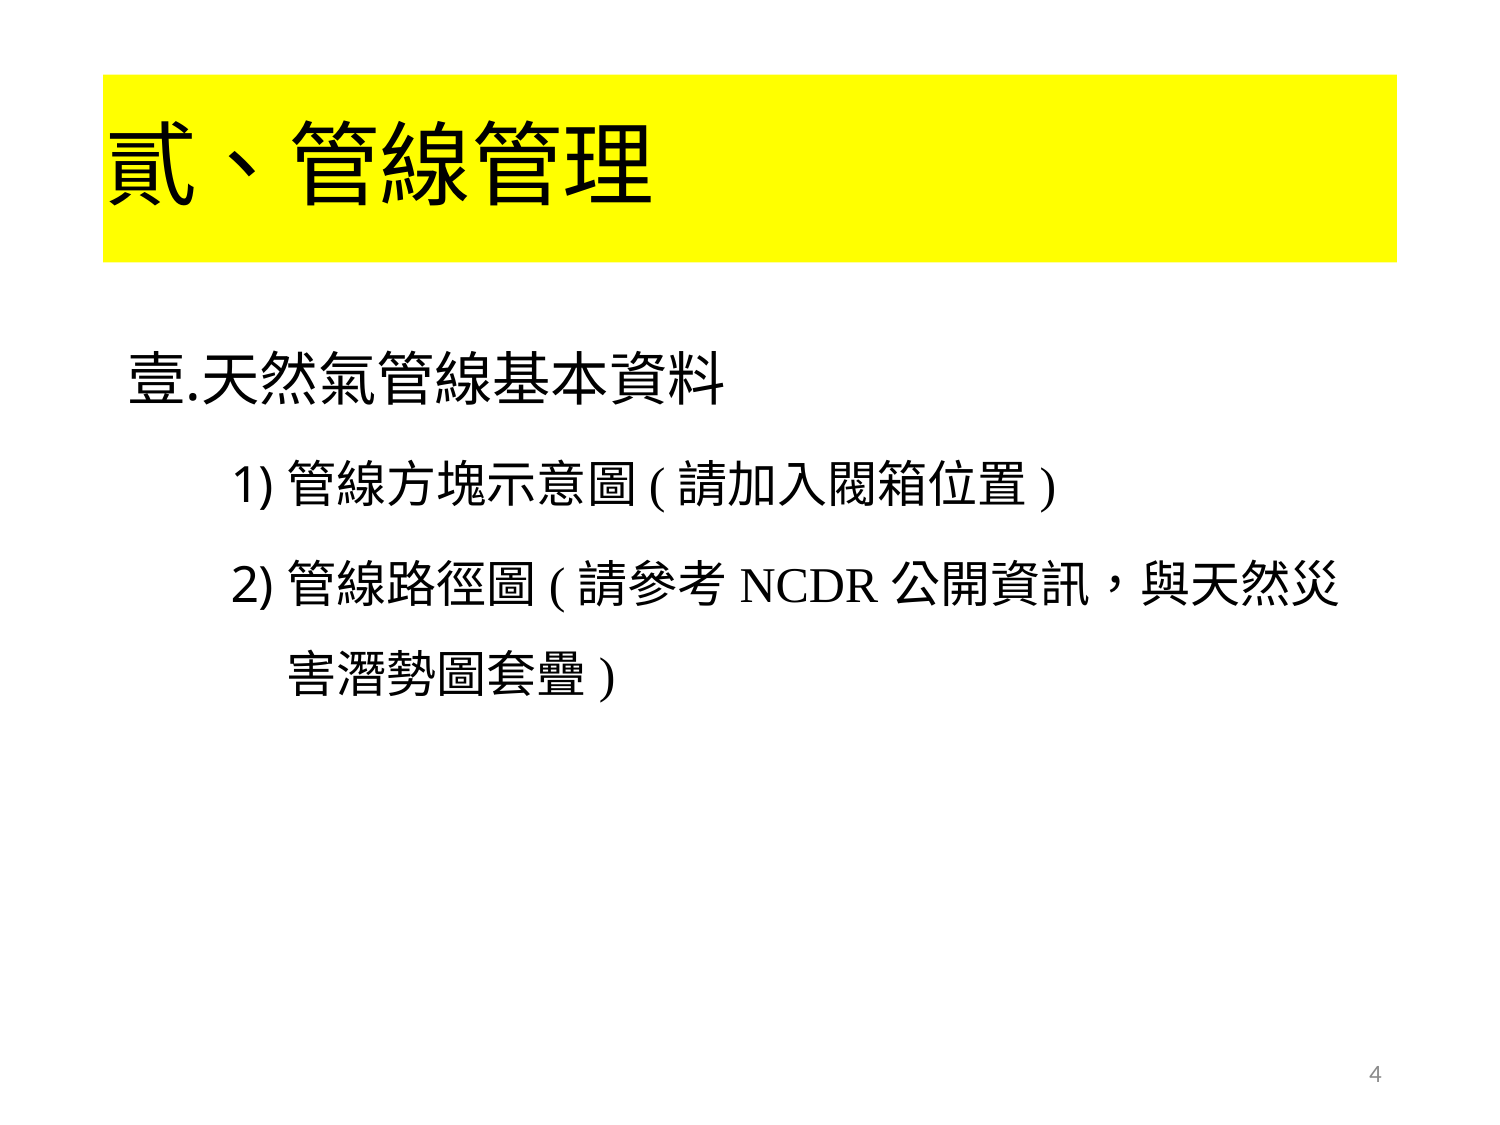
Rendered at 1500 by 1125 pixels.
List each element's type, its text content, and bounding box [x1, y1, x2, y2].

slide_number 4 [1059, 1042, 1397, 1103]
title 貳、管線管理 [103, 74, 1397, 263]
list 天然氣管線基本資料 管線方塊示意圖(請加入閥箱位置) 管線路徑圖(請參考NCDR公開資訊，與天然災害潛勢圖套疊) [103, 299, 1397, 1014]
